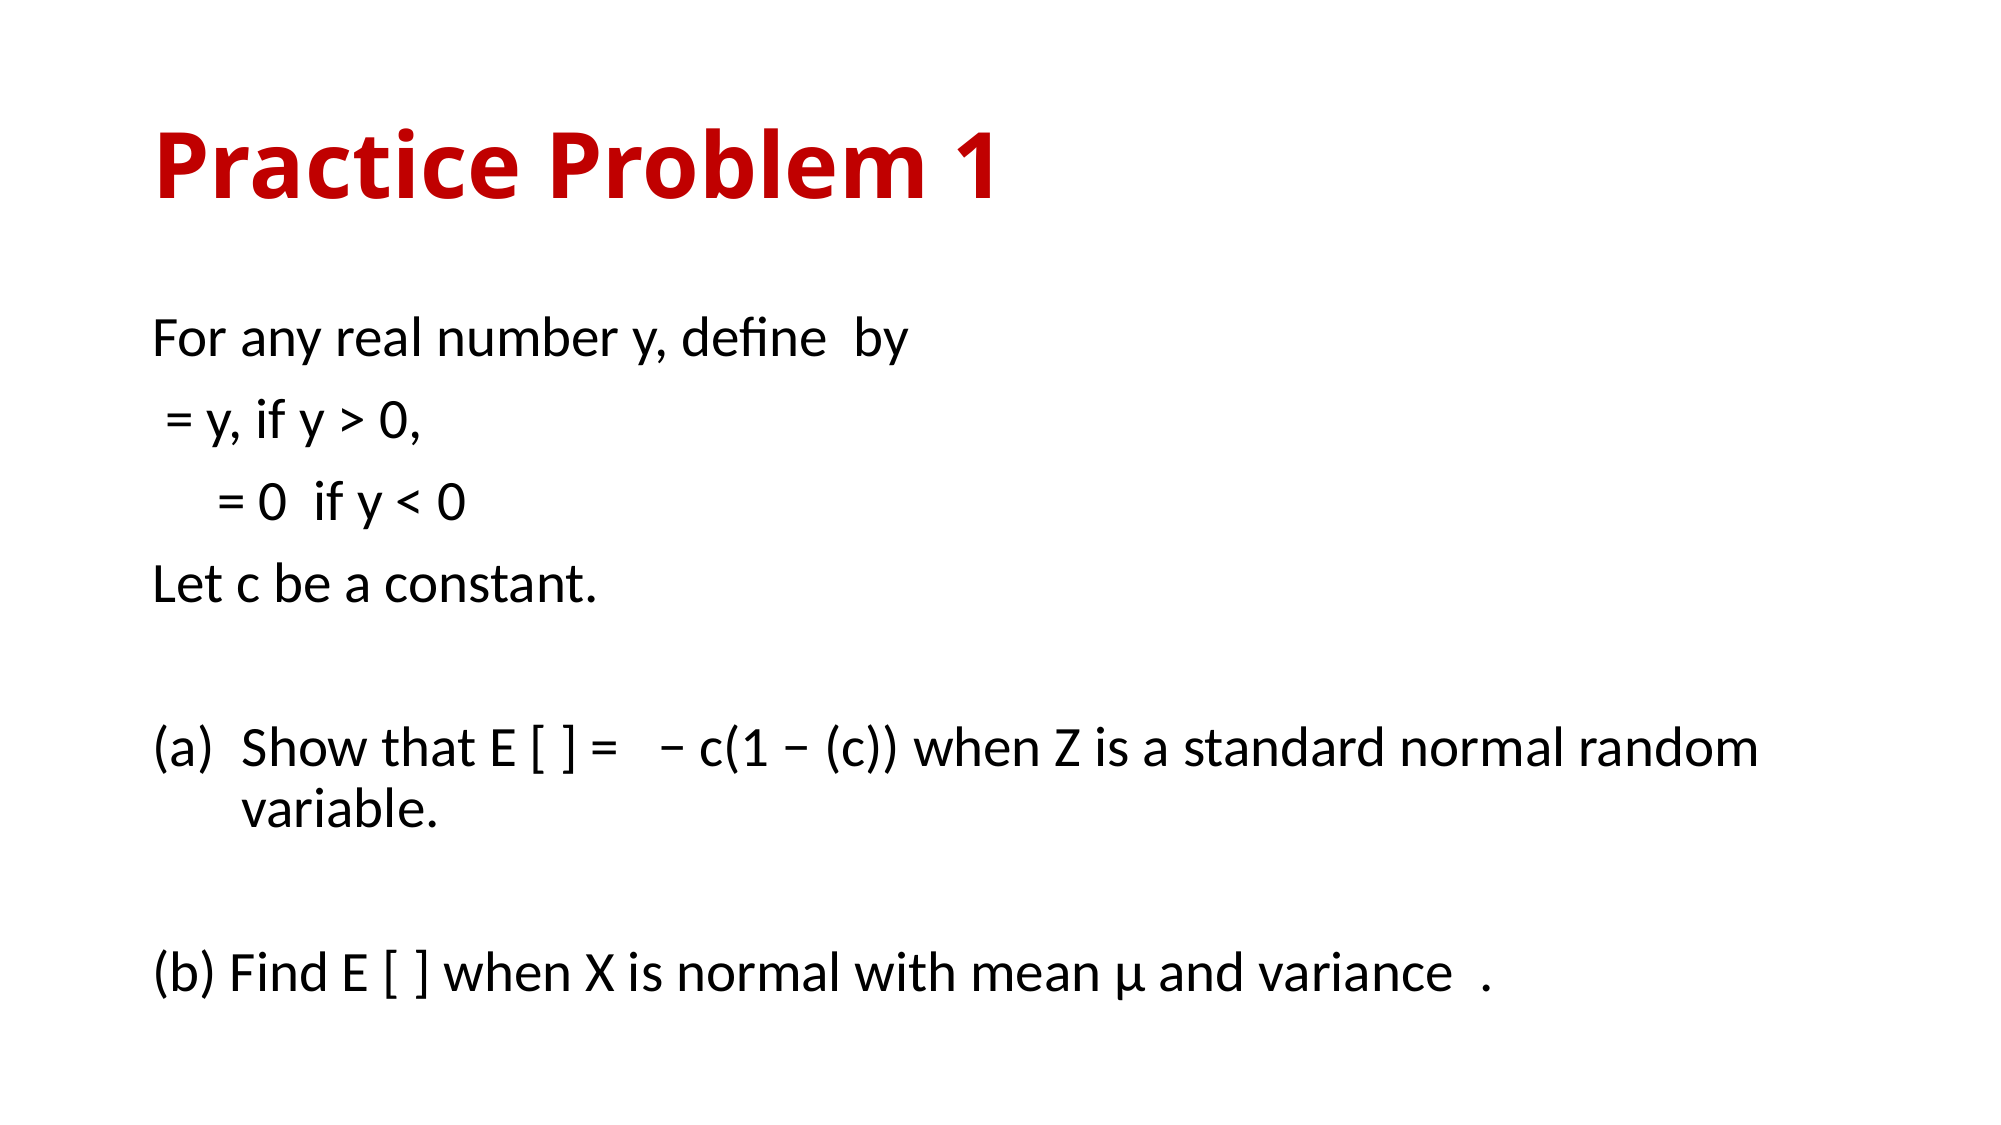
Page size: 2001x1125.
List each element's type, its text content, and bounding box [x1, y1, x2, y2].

title Practice Problem 1 [137, 59, 1863, 278]
